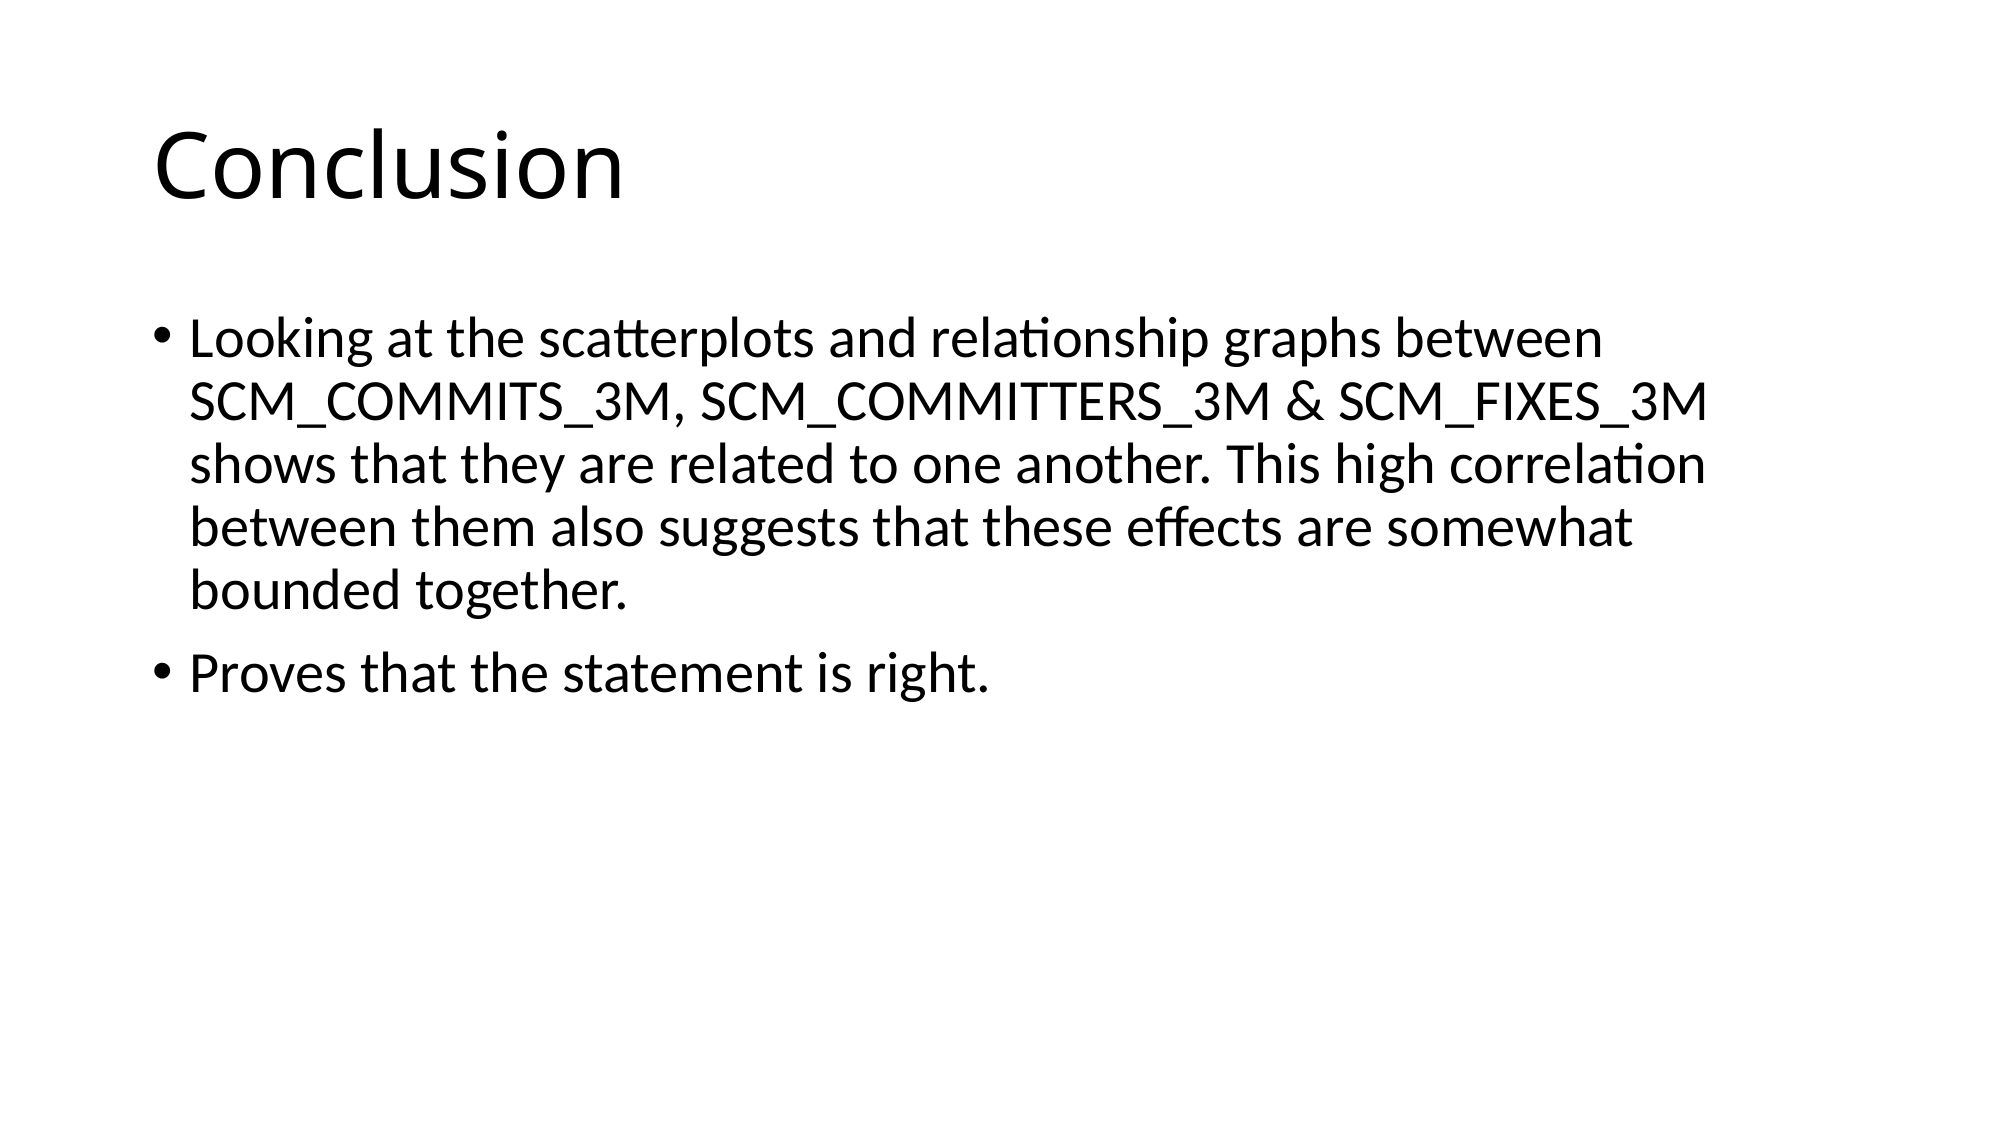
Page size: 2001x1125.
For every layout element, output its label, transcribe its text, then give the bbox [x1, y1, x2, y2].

title Conclusion [137, 59, 1863, 278]
list Looking at the scatterplots and relationship graphs between SCM_COMMITS_3M, SCM_COMMITTERS_3M & SCM_FIXES_3M shows that they are related to one another. This high correlation between them also suggests that these effects are somewhat bounded together. Proves that the statement is right. [137, 299, 1863, 1014]
